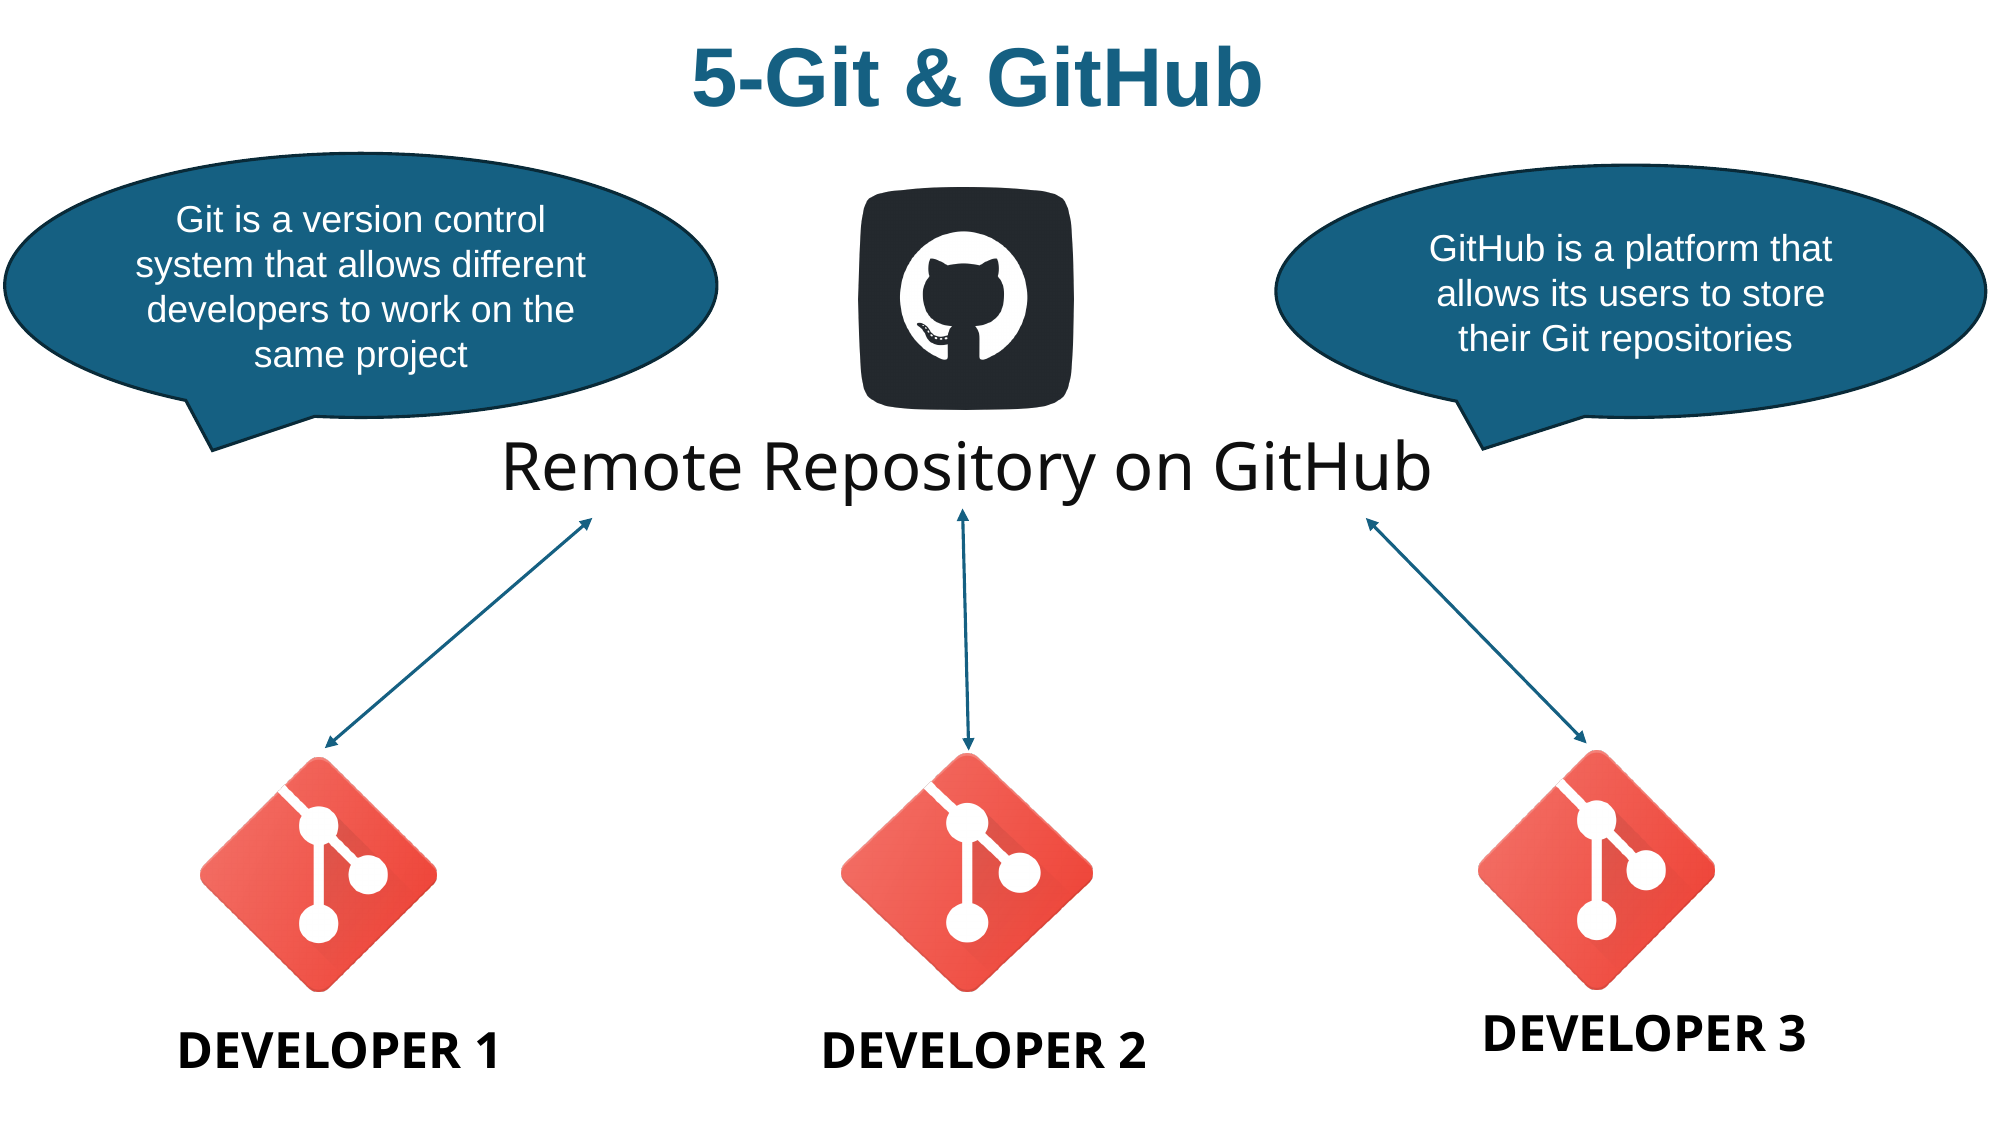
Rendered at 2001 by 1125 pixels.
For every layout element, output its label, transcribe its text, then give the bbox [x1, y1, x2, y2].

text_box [1365, 517, 1588, 744]
text_box DEVELOPER 2 [805, 1010, 1256, 1086]
text_box Remote Repository on GitHub [484, 416, 1516, 512]
picture [199, 757, 438, 993]
text_box DEVELOPER 3 [1465, 994, 1916, 1070]
text_box Git is a version control system that allows different developers to work on the same project [3, 151, 719, 453]
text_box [324, 517, 593, 749]
text_box GitHub is a platform that allows its users to store their Git repositories [1274, 163, 1988, 451]
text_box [962, 507, 970, 752]
picture [841, 752, 1093, 993]
text_box DEVELOPER 1 [161, 1010, 612, 1086]
picture [1477, 750, 1716, 991]
picture [857, 186, 1074, 410]
text_box 5-Git & GitHub [675, 15, 1386, 131]
